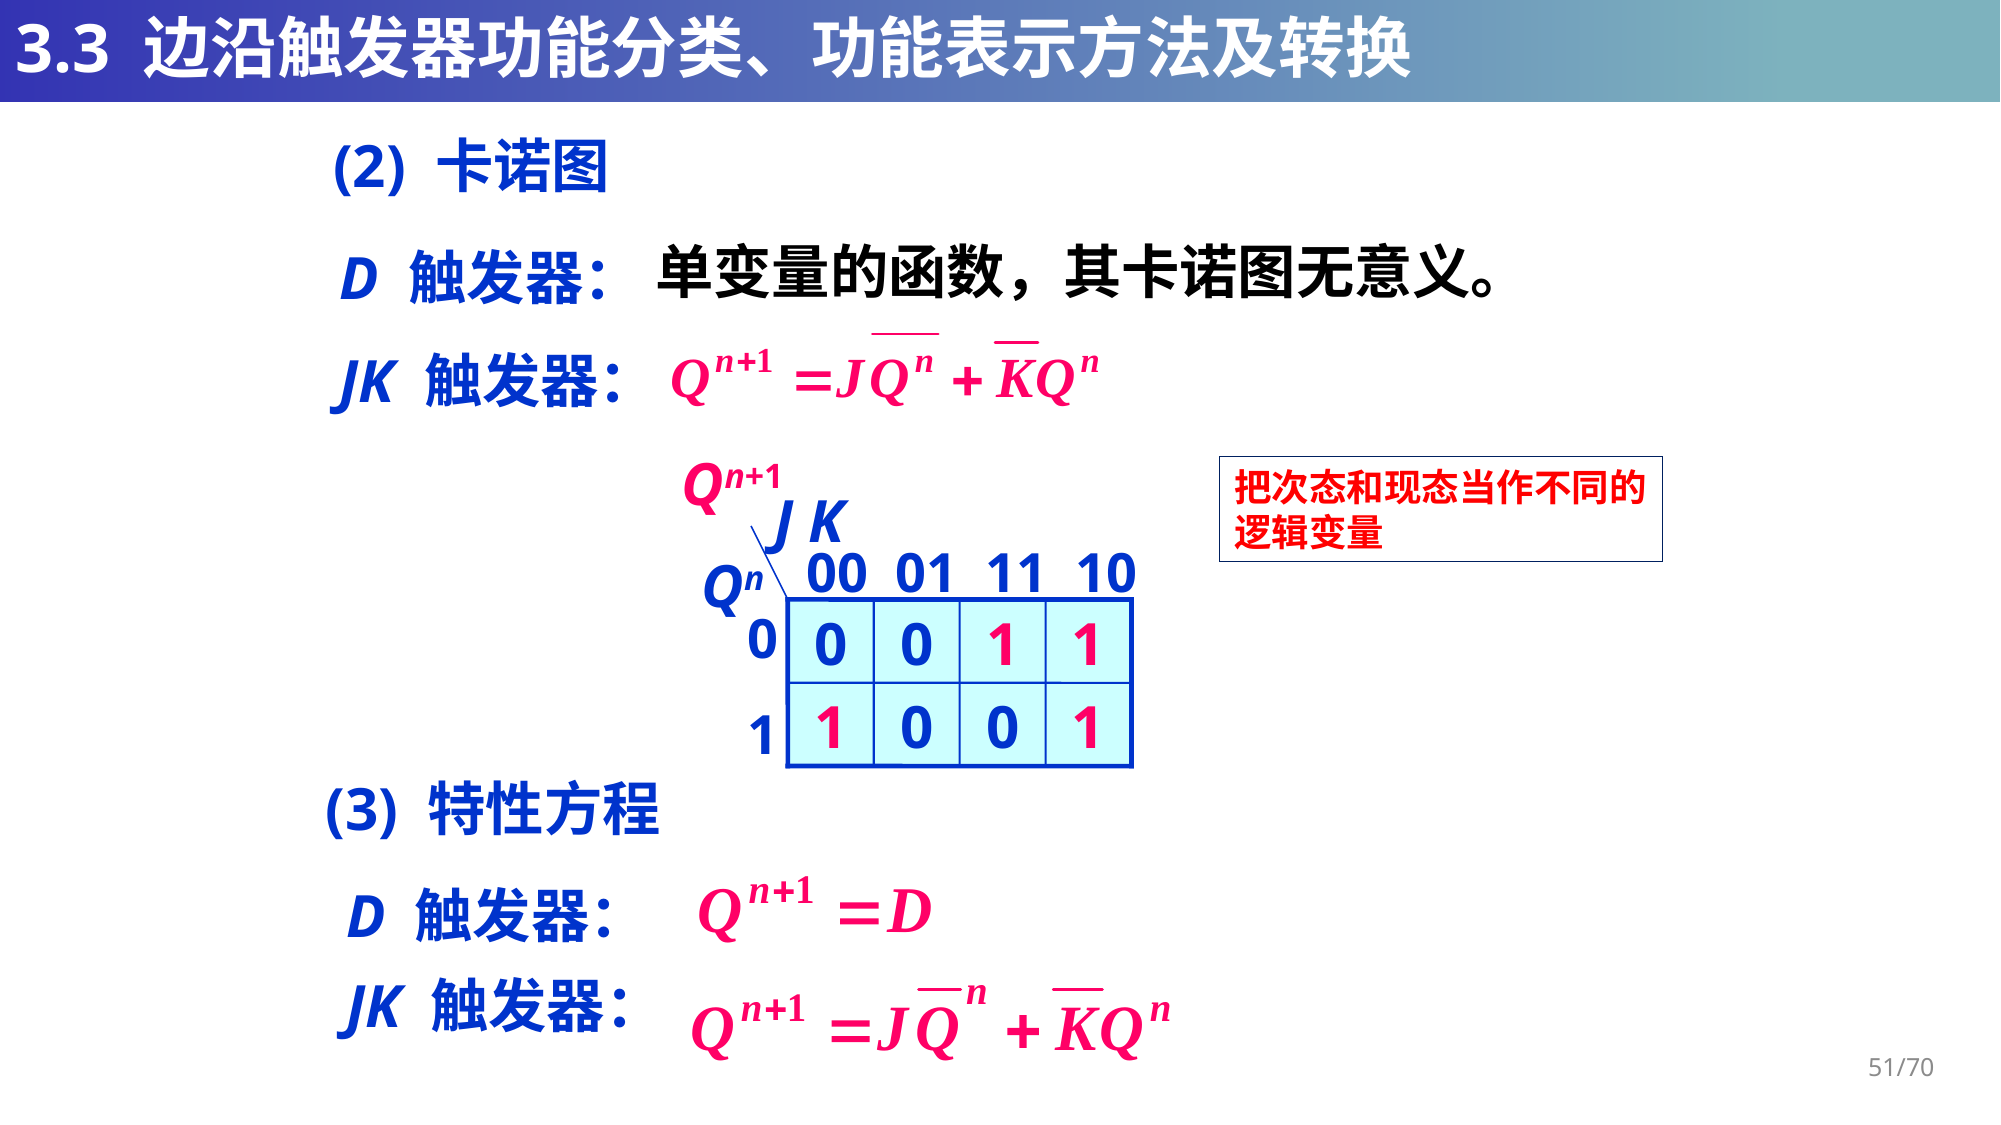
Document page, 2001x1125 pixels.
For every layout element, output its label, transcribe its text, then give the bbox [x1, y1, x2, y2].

text_box JK 触发器： [331, 961, 682, 1047]
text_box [652, 439, 1166, 773]
text_box D 触发器： [325, 233, 931, 319]
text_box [682, 958, 1178, 1074]
text_box 把次态和现态当作不同的逻辑变量 [1219, 456, 1663, 562]
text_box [689, 856, 940, 956]
text_box (2) 卡诺图 [318, 122, 738, 207]
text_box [662, 316, 1105, 421]
slide_number 51/70 [1797, 1038, 1950, 1099]
text_box JK 触发器： [325, 336, 735, 422]
text_box 单变量的函数，其卡诺图无意义。 [640, 227, 1574, 313]
text_box (3) 特性方程 [310, 765, 743, 850]
title 3.3 边沿触发器功能分类、功能表示方法及转换 [0, 0, 2000, 102]
text_box D 触发器： [331, 871, 684, 956]
